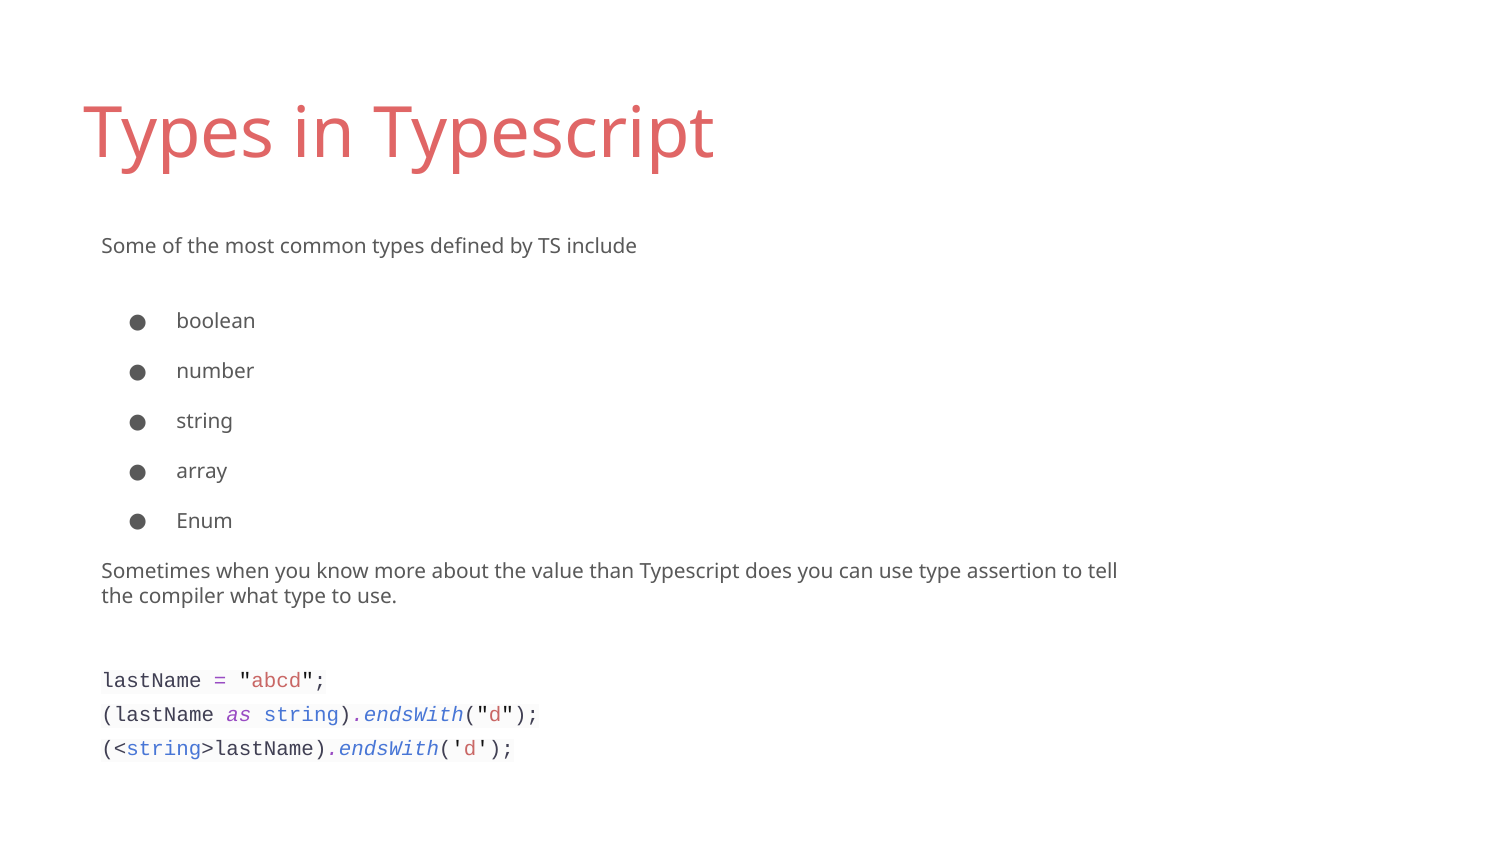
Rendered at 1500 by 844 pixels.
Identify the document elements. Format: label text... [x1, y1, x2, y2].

title Types in Typescript [26, 73, 773, 187]
subtitle Some of the most common types defined by TS include boolean number string array Enum Sometimes when you know more about the value than Typescript does you can use type assertion to tell the compiler what type to use. lastName = "abcd"; (lastName as string).endsWith("d"); (<string>lastName).endsWith('d'); [86, 217, 1168, 821]
